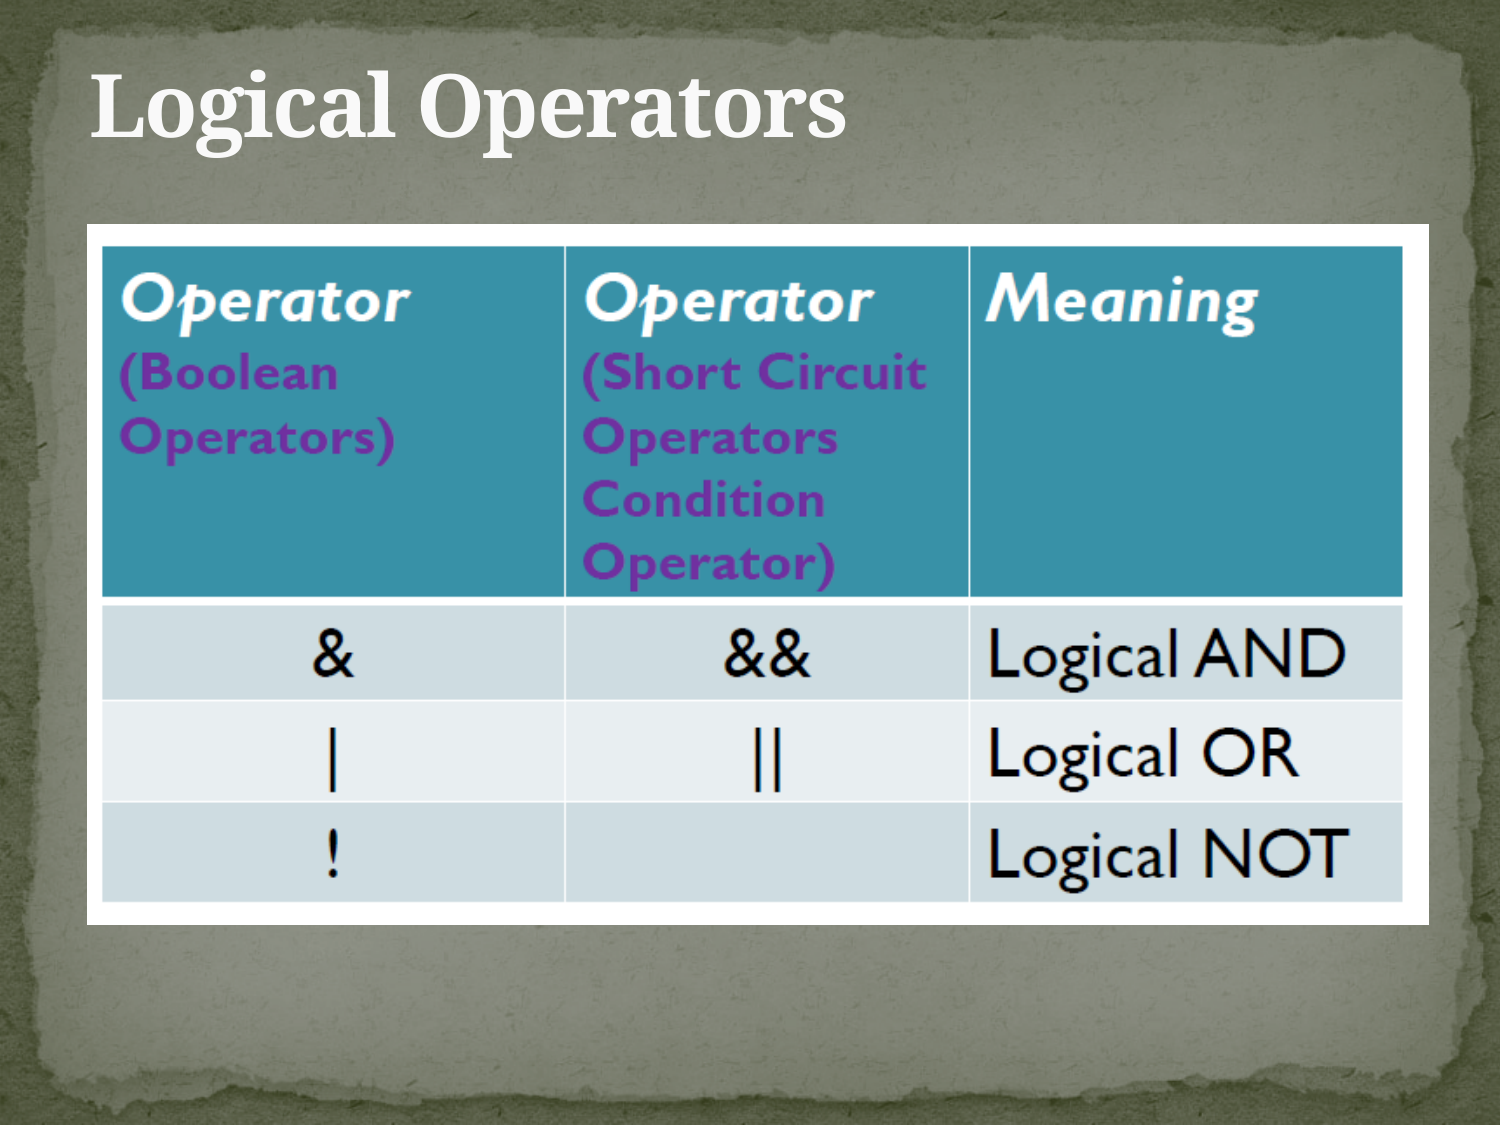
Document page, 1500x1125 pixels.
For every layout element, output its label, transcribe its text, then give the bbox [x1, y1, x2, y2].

title Logical Operators [74, 24, 1425, 163]
picture [87, 224, 1429, 925]
